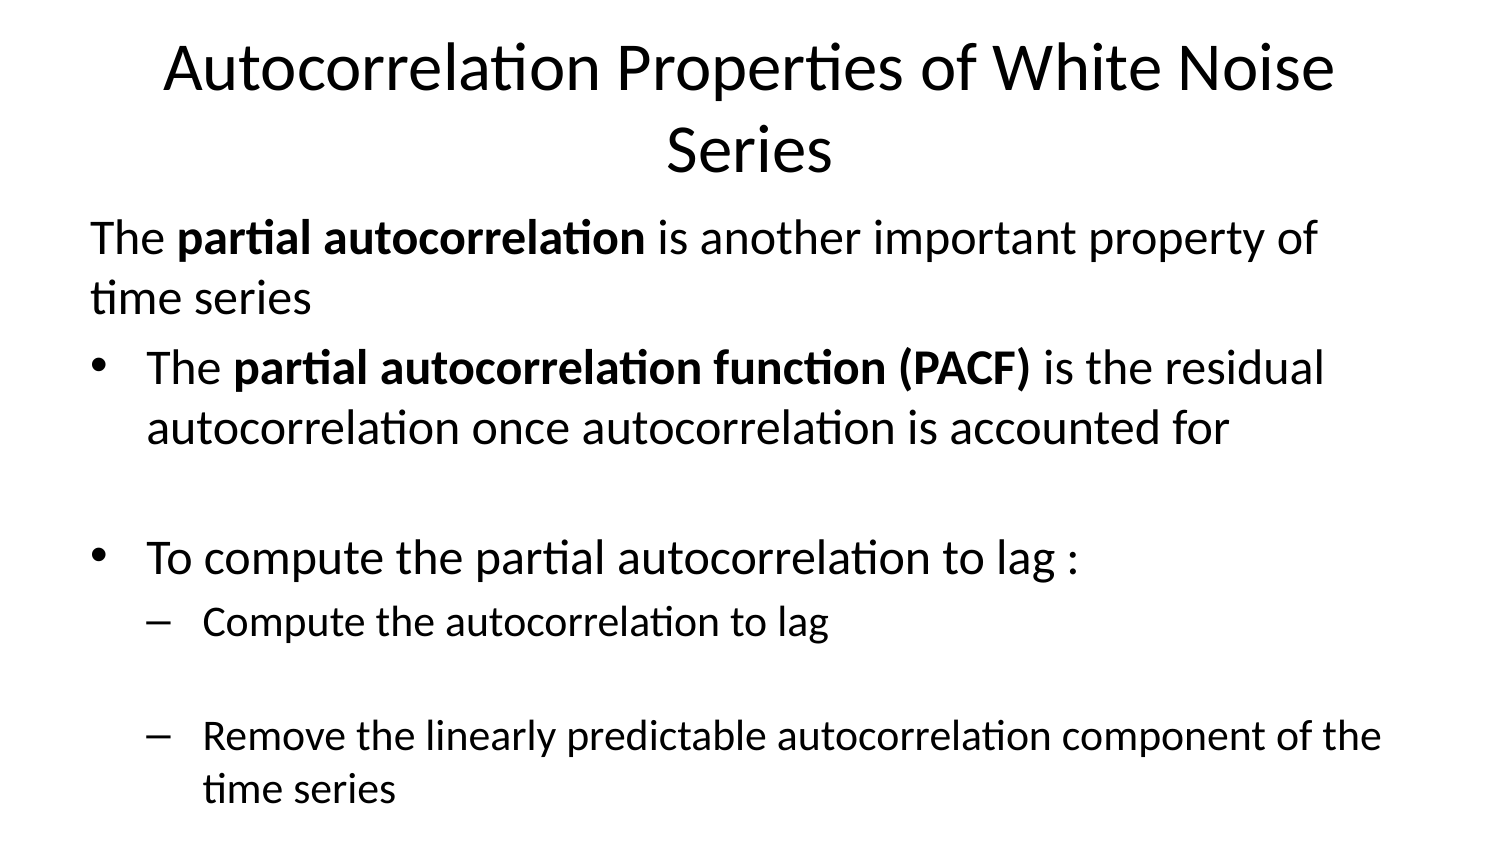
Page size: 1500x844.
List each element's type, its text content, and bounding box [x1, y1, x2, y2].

title Autocorrelation Properties of White Noise Series [75, 33, 1425, 175]
